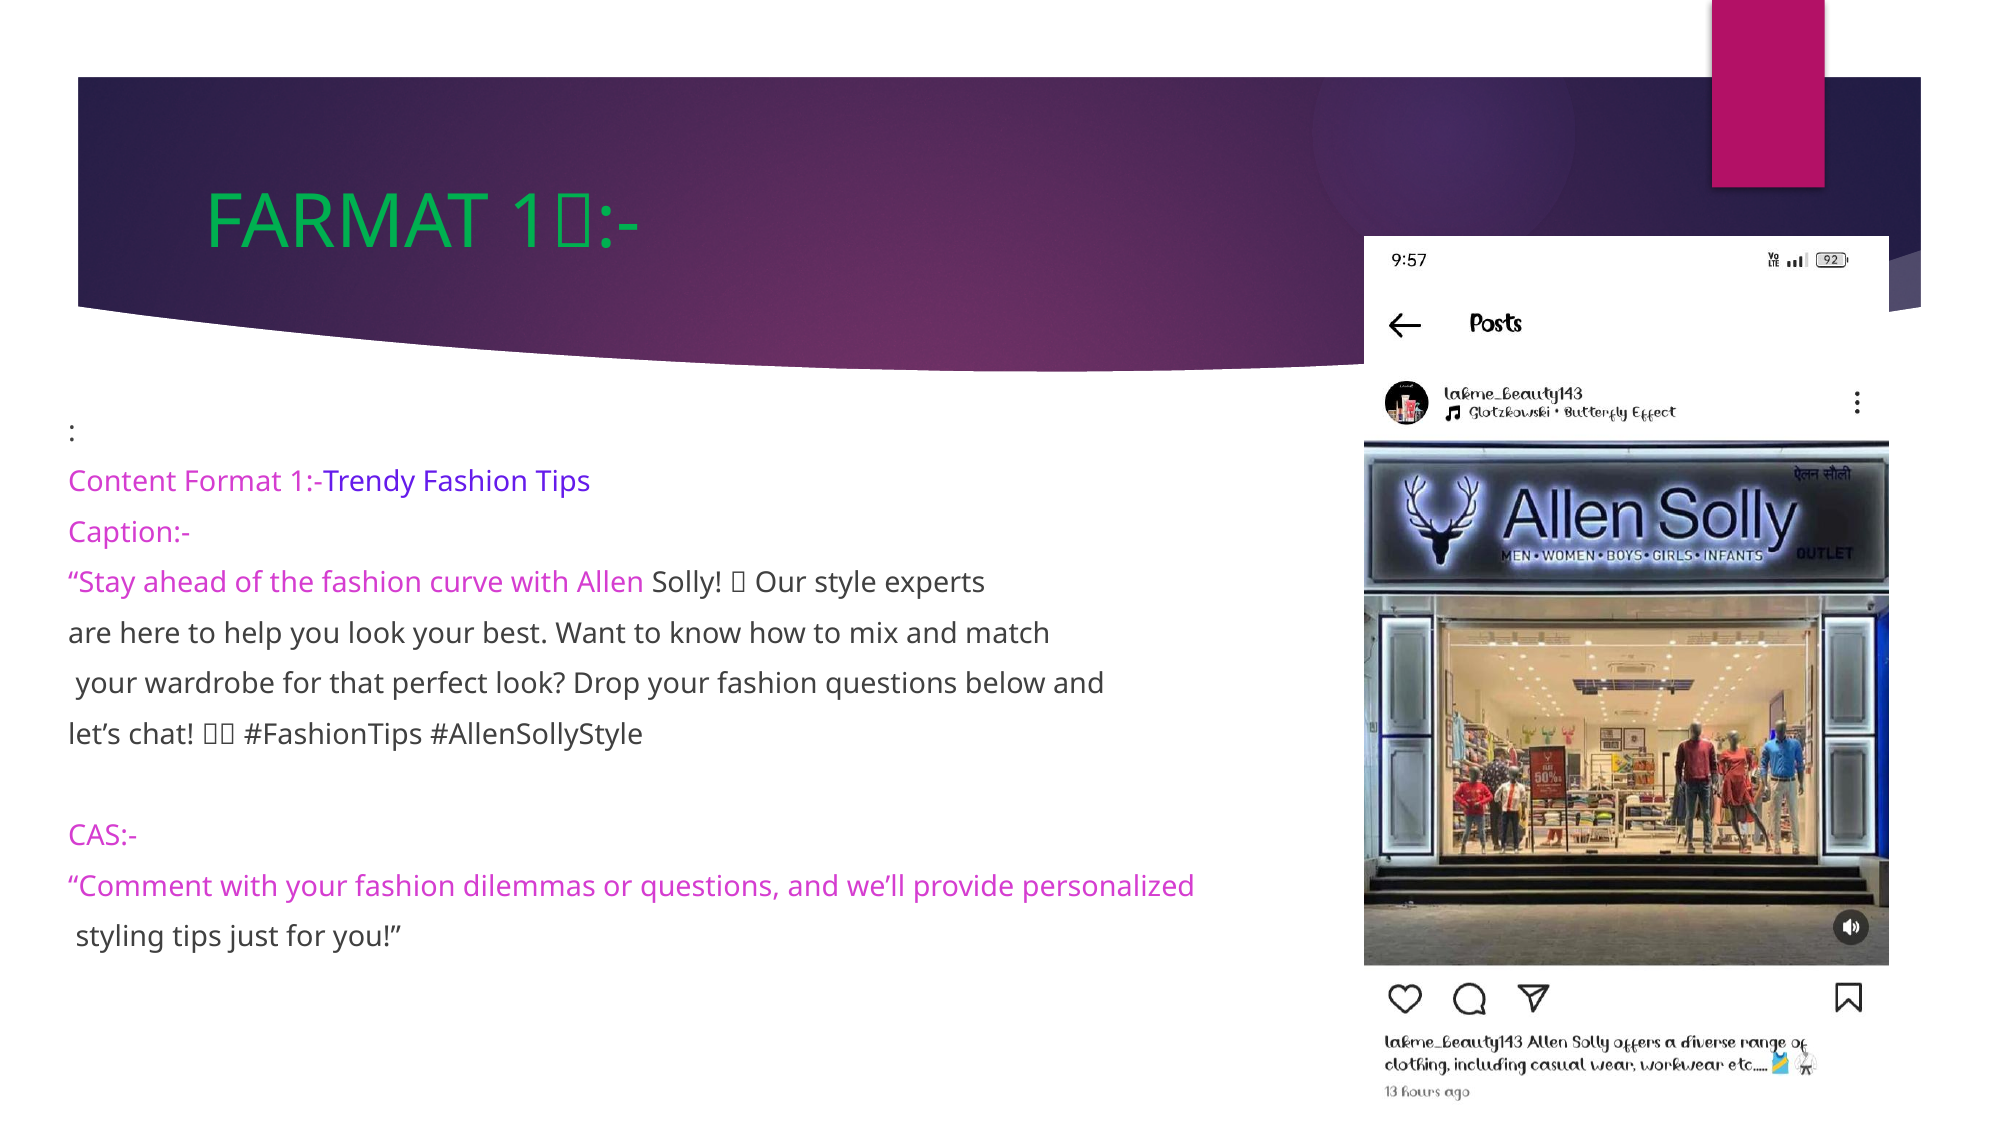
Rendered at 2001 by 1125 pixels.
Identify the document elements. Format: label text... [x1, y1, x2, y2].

title FARMAT 1:- [189, 159, 1627, 276]
list : Content Format 1:-Trendy Fashion Tips Caption:- “Stay ahead of the fashion curve with Allen Solly! 🔥 Our style experts are here to help you look your best. Want to know how to mix and match your wardrobe for that perfect look? Drop your fashion questions below and let’s chat! 💃🕺 #FashionTips #AllenSollyStyle CAS:- “Comment with your fashion dilemmas or questions, and we’ll provide personalized styling tips just for you!” [53, 404, 1358, 966]
picture [1364, 235, 1890, 1125]
